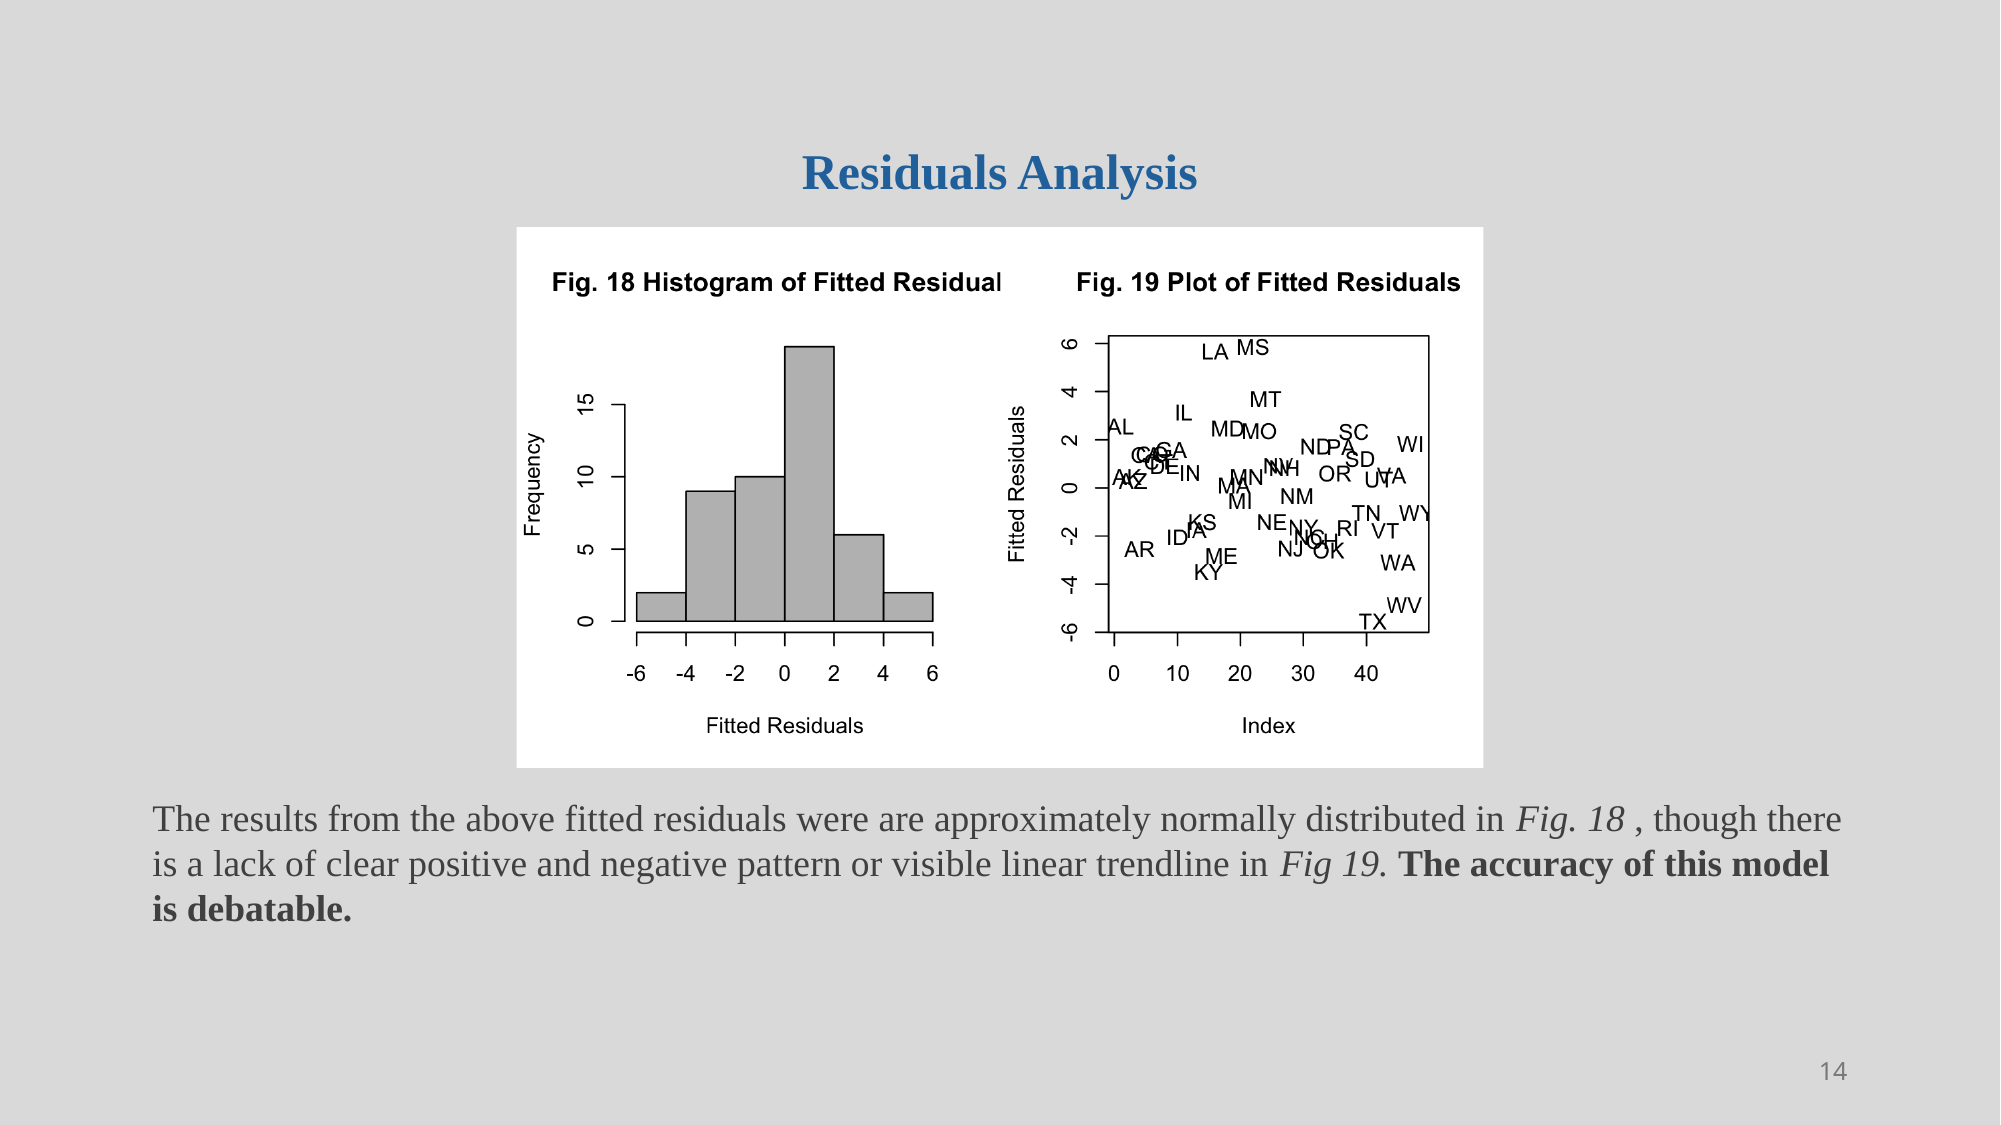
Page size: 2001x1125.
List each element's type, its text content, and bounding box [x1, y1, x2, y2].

picture [516, 227, 1484, 768]
slide_number 13 [1412, 1042, 1863, 1103]
title Residuals Analysis [137, 132, 1863, 209]
list The results from the above fitted residuals were are approximately normally distributed in Fig. 18 , though there is a lack of clear positive and negative pattern or visible linear trendline in Fig 19. The accuracy of this model is debatable. [137, 786, 1863, 1055]
